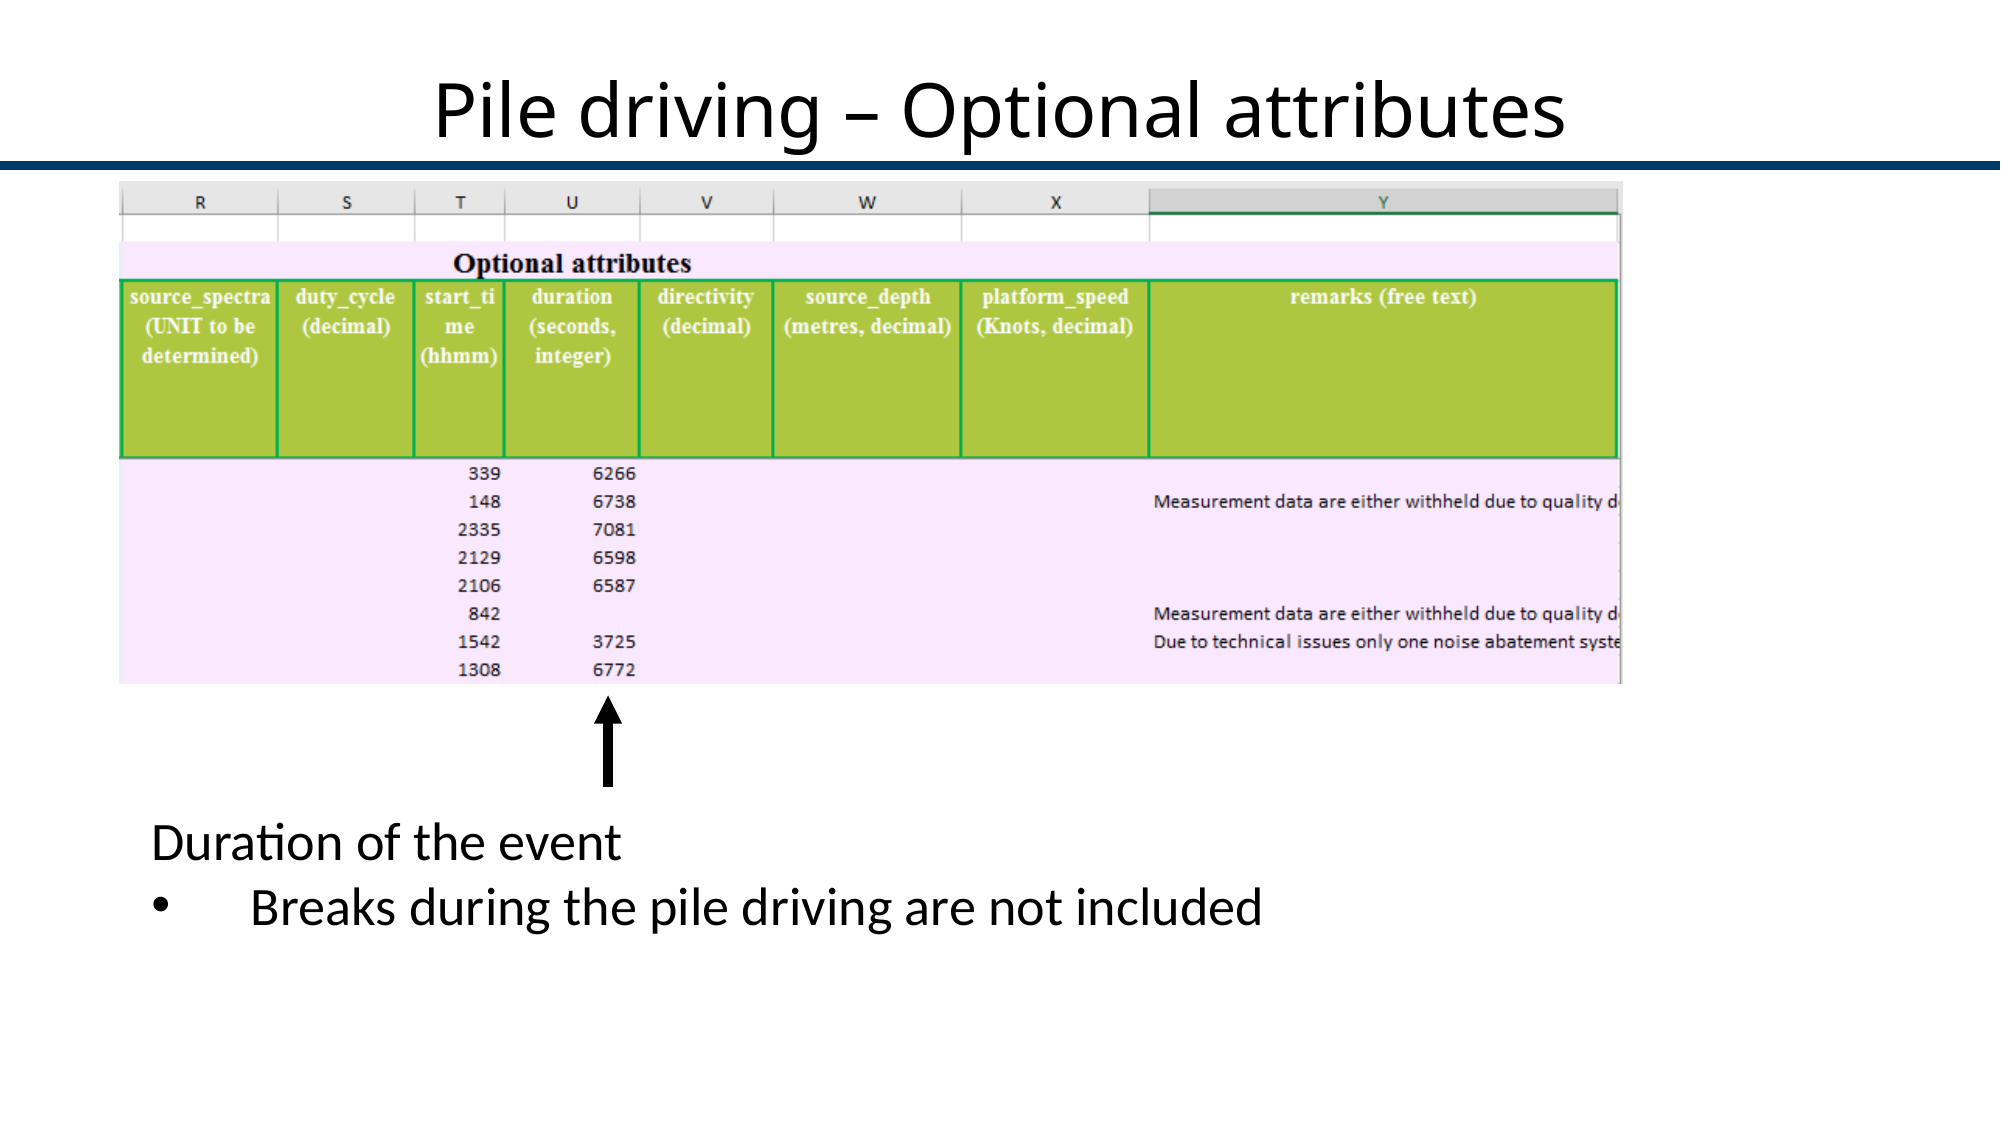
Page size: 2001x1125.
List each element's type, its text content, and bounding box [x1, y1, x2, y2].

picture [119, 181, 1623, 684]
text_box Duration of the event Breaks during the pile driving are not included [136, 799, 1675, 944]
text_box Pile driving – Optional attributes [0, 0, 2000, 161]
picture [0, 161, 2000, 170]
